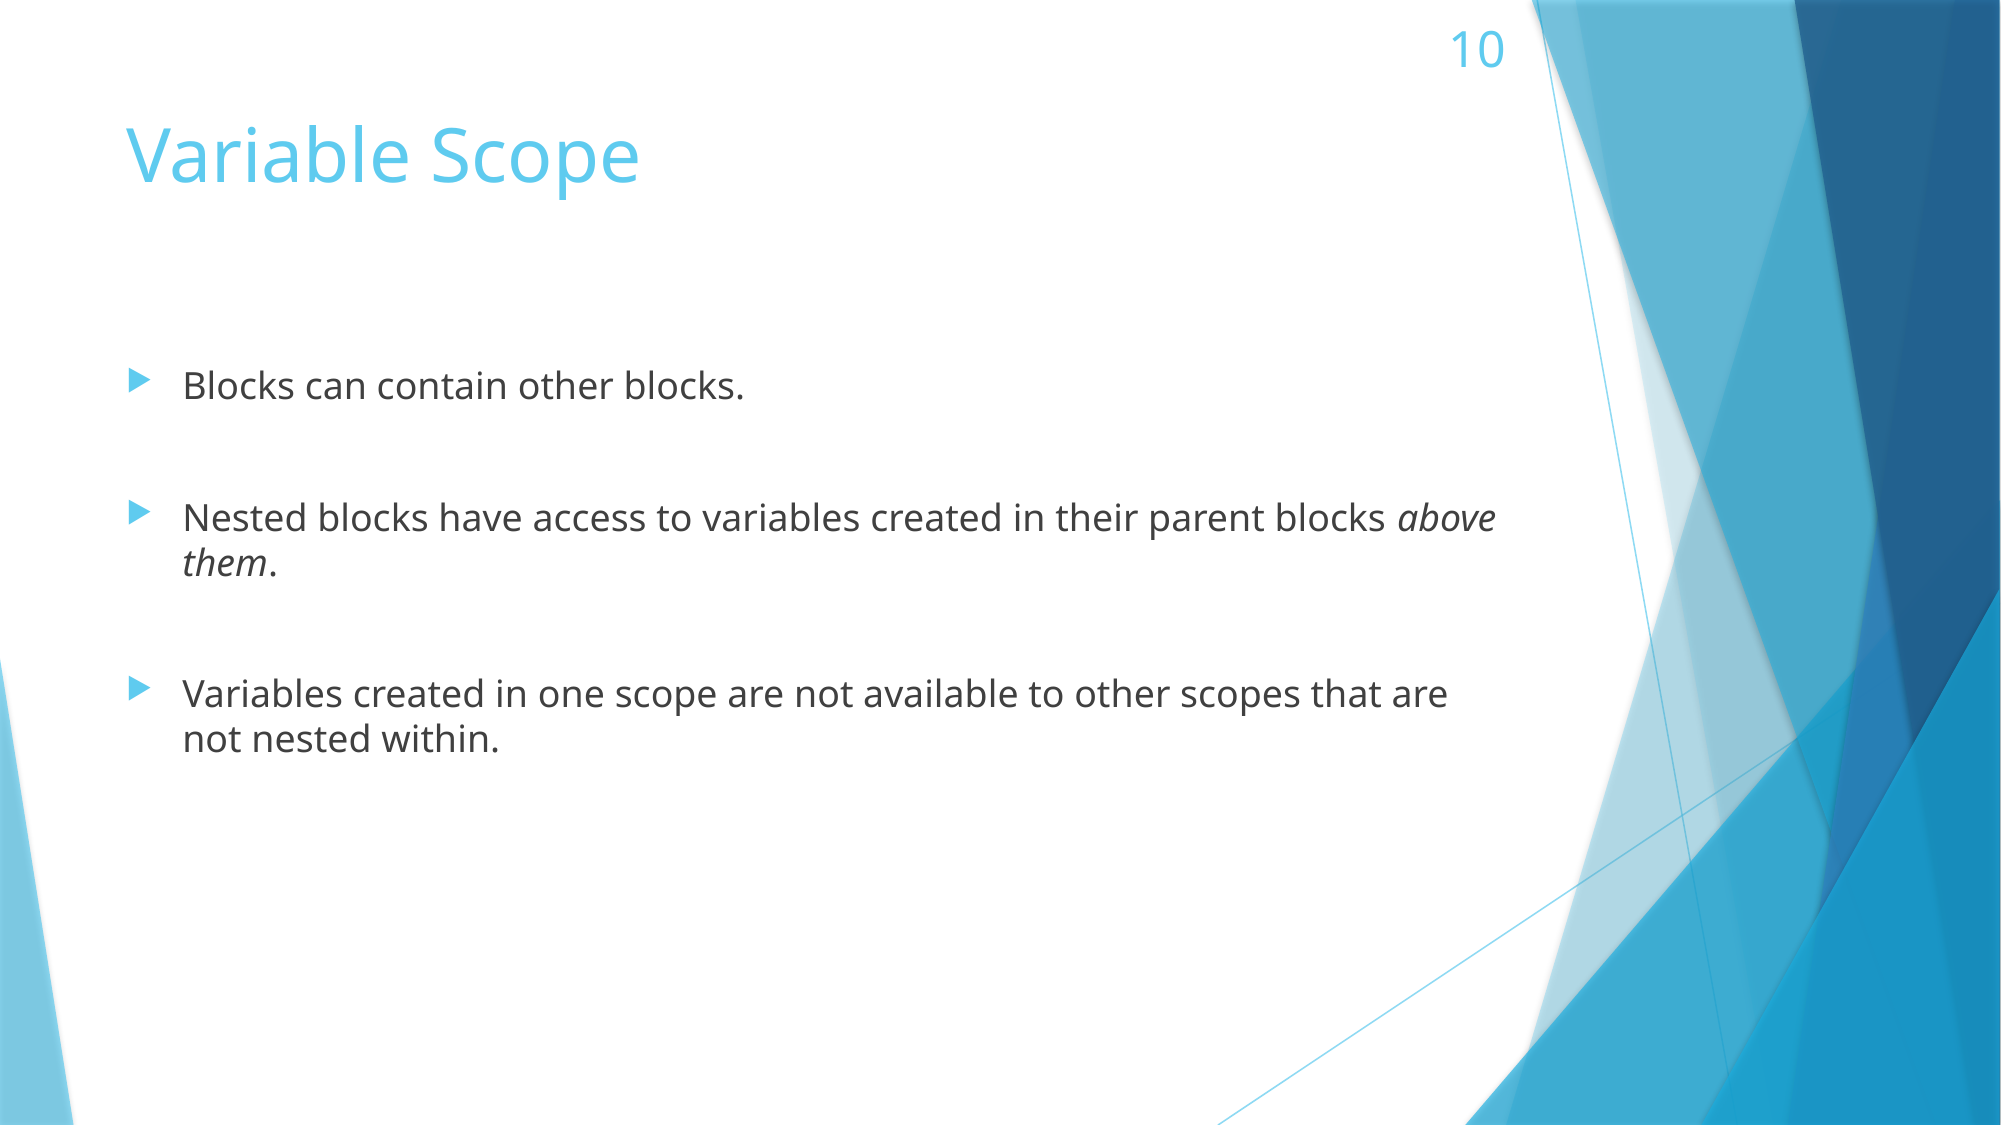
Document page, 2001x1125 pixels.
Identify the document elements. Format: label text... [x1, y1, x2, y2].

title Variable Scope [111, 99, 1522, 317]
list Blocks can contain other blocks. Nested blocks have access to variables created in their parent blocks above them. Variables created in one scope are not available to other scopes that are not nested within. [111, 354, 1522, 992]
